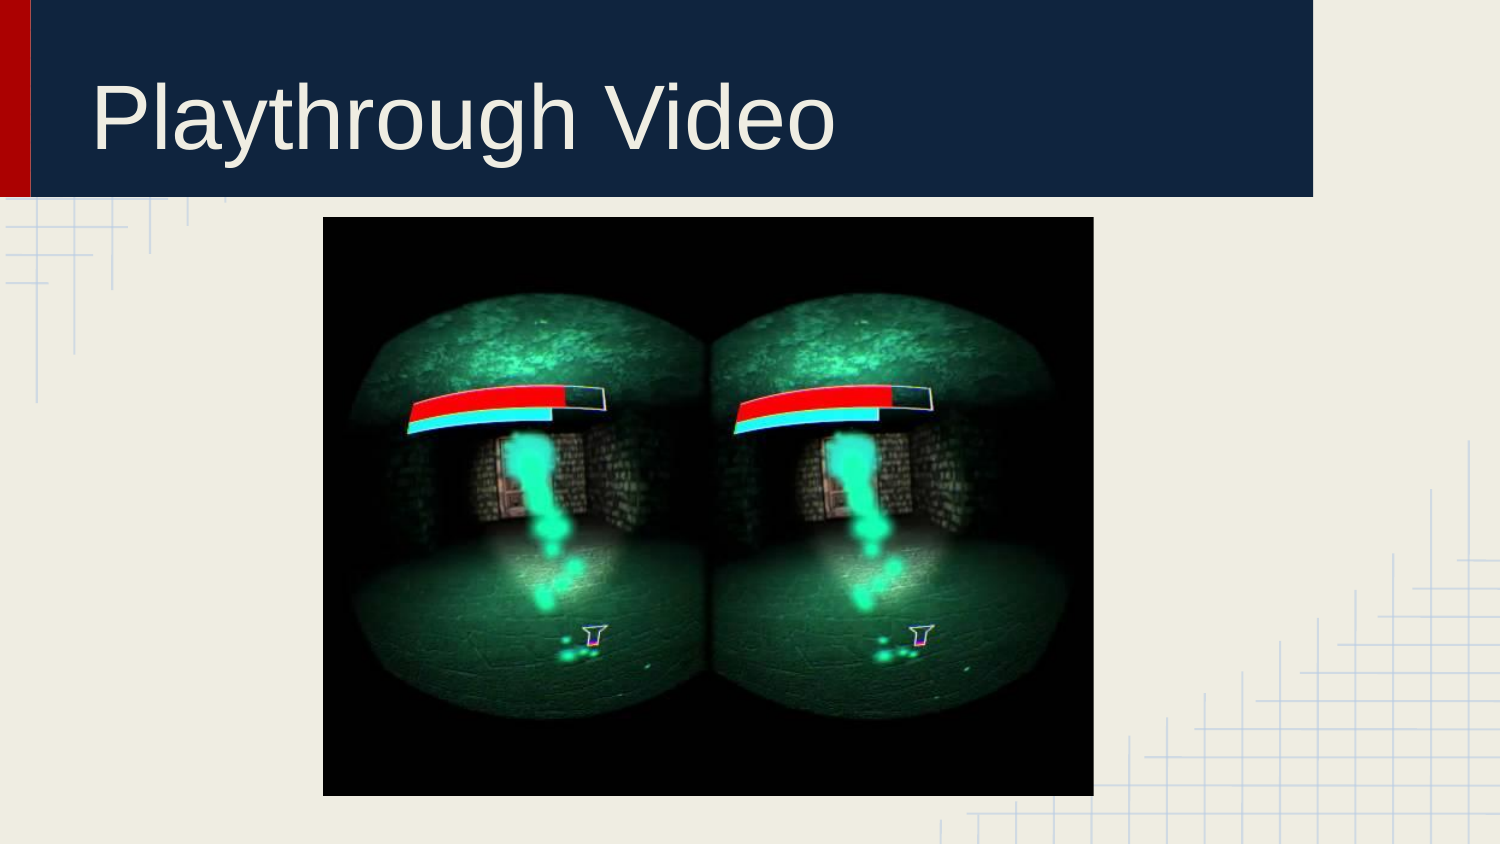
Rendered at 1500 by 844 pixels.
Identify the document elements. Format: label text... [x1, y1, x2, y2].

title Playthrough Video [75, 16, 1276, 183]
text_box [323, 217, 1094, 796]
